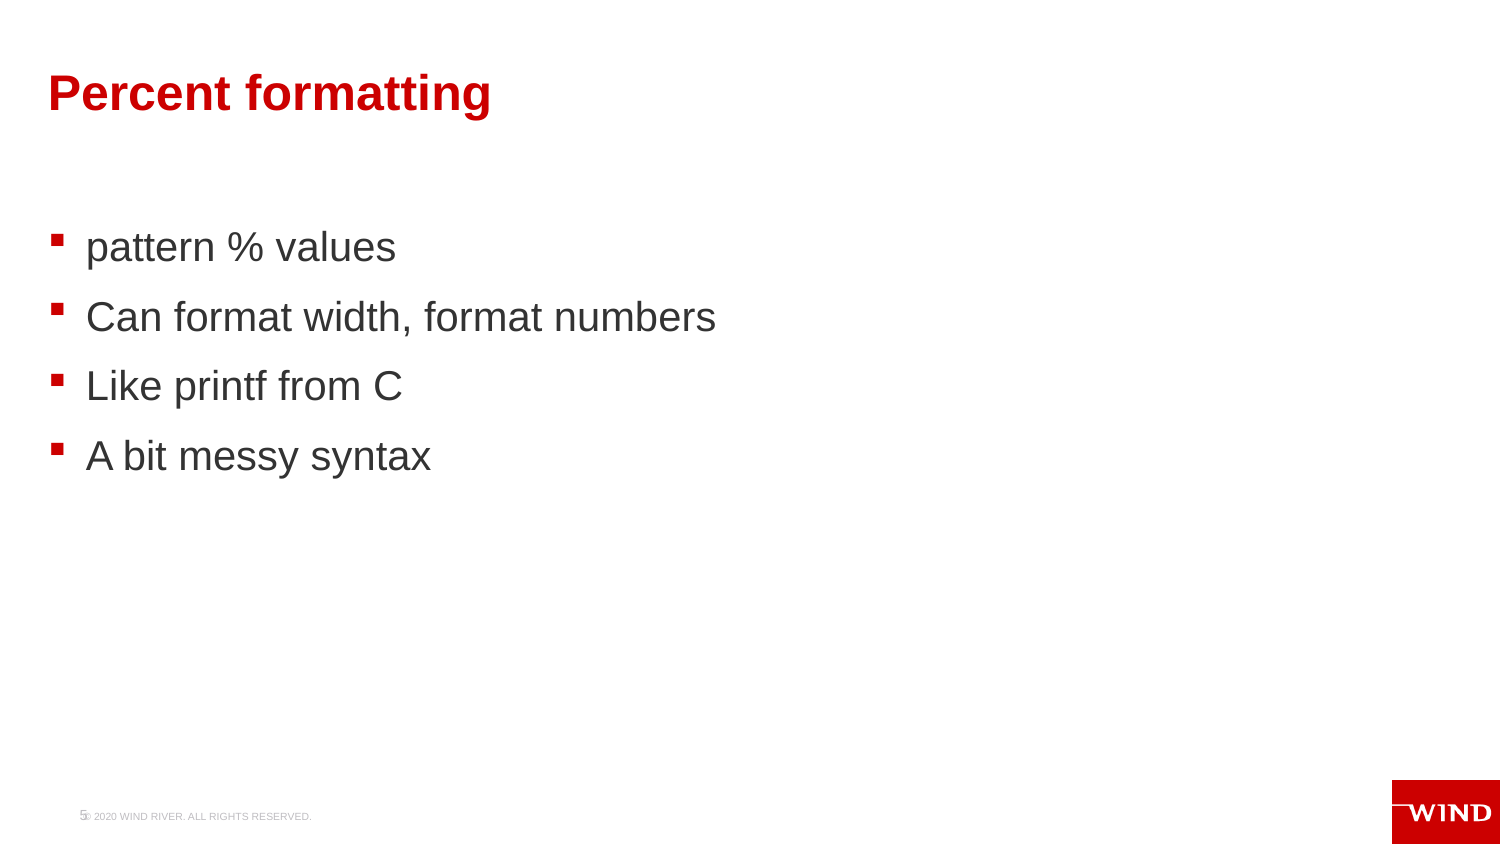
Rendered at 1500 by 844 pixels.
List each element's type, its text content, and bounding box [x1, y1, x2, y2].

picture [1392, 780, 1500, 844]
list pattern % values Can format width, format numbers Like printf from C A bit messy syntax [48, 225, 1455, 483]
title Percent formatting [48, 67, 1455, 121]
